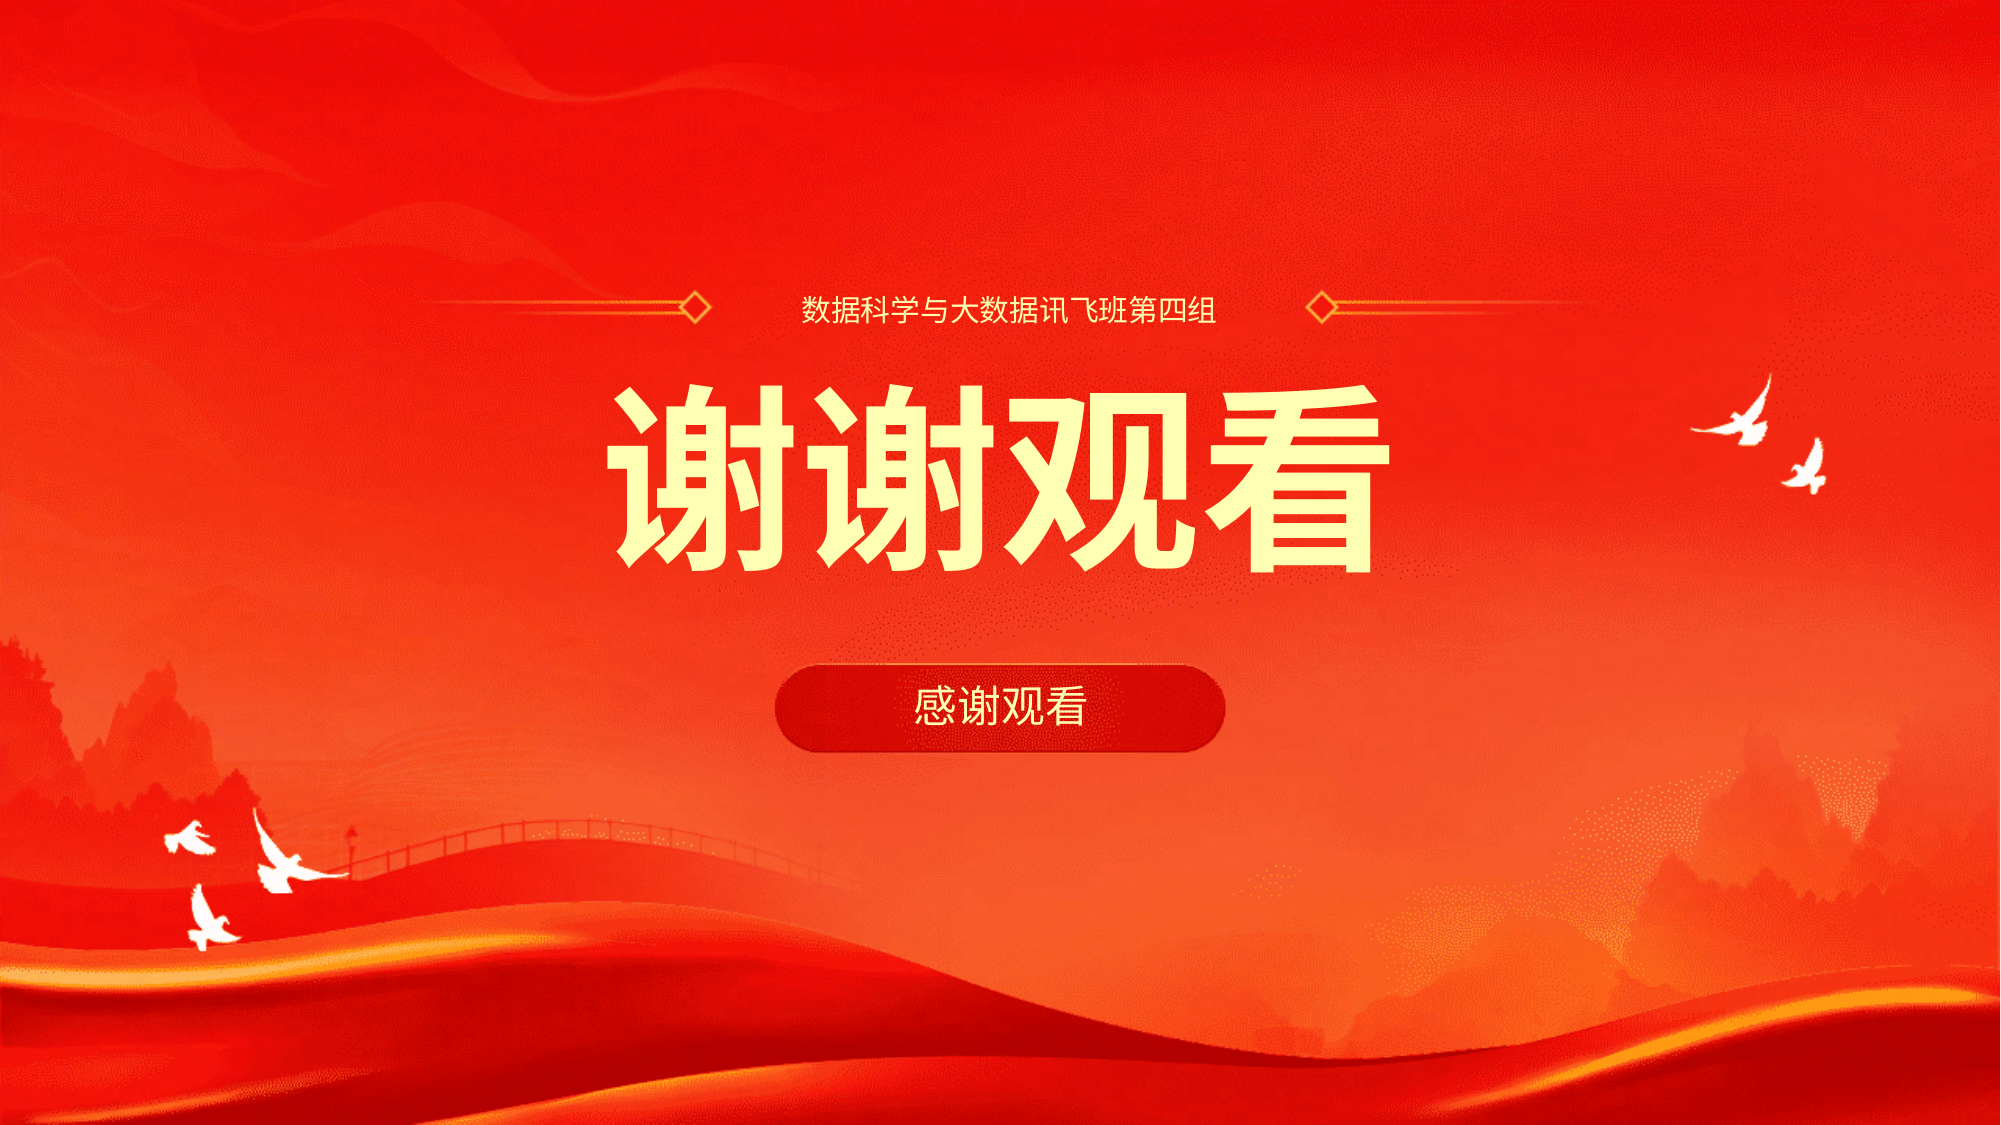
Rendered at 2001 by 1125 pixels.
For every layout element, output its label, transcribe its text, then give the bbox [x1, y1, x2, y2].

text_box 谢谢观看 [426, 367, 1574, 604]
text_box 感谢观看 [838, 674, 1165, 743]
text_box 数据科学与大数据讯飞班第四组 [742, 286, 1278, 355]
picture [0, 0, 2001, 1125]
